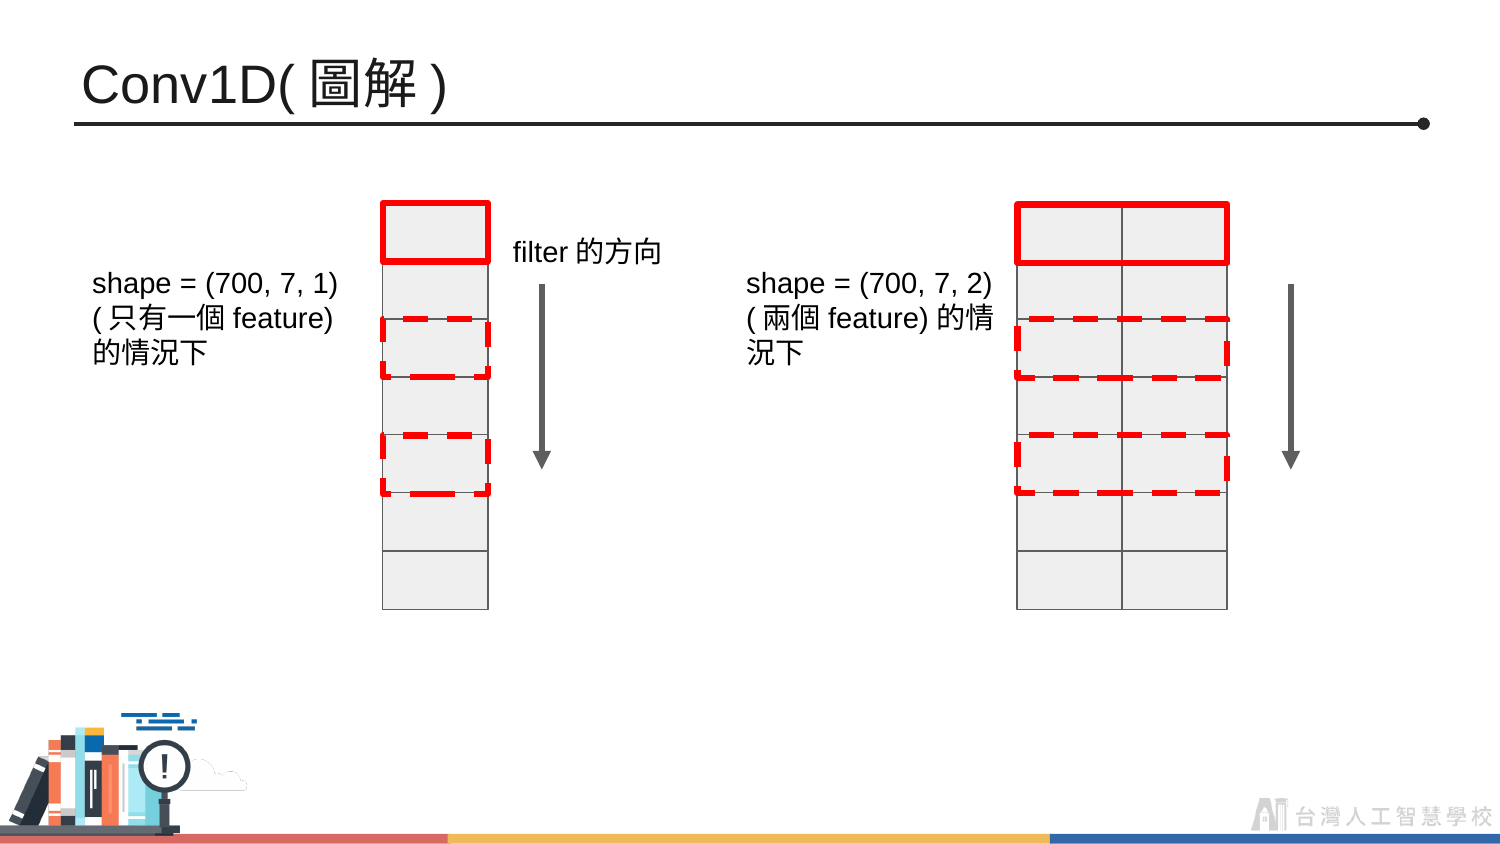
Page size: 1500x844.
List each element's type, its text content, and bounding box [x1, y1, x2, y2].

text_box [1122, 494, 1228, 551]
text_box [1122, 551, 1228, 610]
text_box [1122, 378, 1228, 434]
text_box [1017, 494, 1122, 551]
text_box [1017, 204, 1228, 263]
text_box [1017, 263, 1122, 318]
text_box filter的方向 [497, 218, 687, 285]
text_box [382, 203, 488, 262]
text_box [382, 551, 488, 610]
picture [0, 713, 247, 836]
text_box [382, 435, 488, 494]
text_box [1017, 551, 1122, 610]
text_box [1122, 263, 1228, 318]
text_box [382, 494, 488, 551]
text_box [382, 262, 488, 318]
text_box [1017, 378, 1122, 434]
text_box [1017, 319, 1228, 378]
title Conv1D(圖解) [77, 35, 1038, 129]
text_box [382, 378, 488, 434]
text_box shape = (700, 7, 1) (只有一個feature)的情況下 [77, 249, 356, 378]
text_box [1017, 434, 1228, 494]
text_box [382, 318, 488, 378]
text_box shape = (700, 7, 2) (兩個feature)的情況下 [730, 249, 1010, 378]
